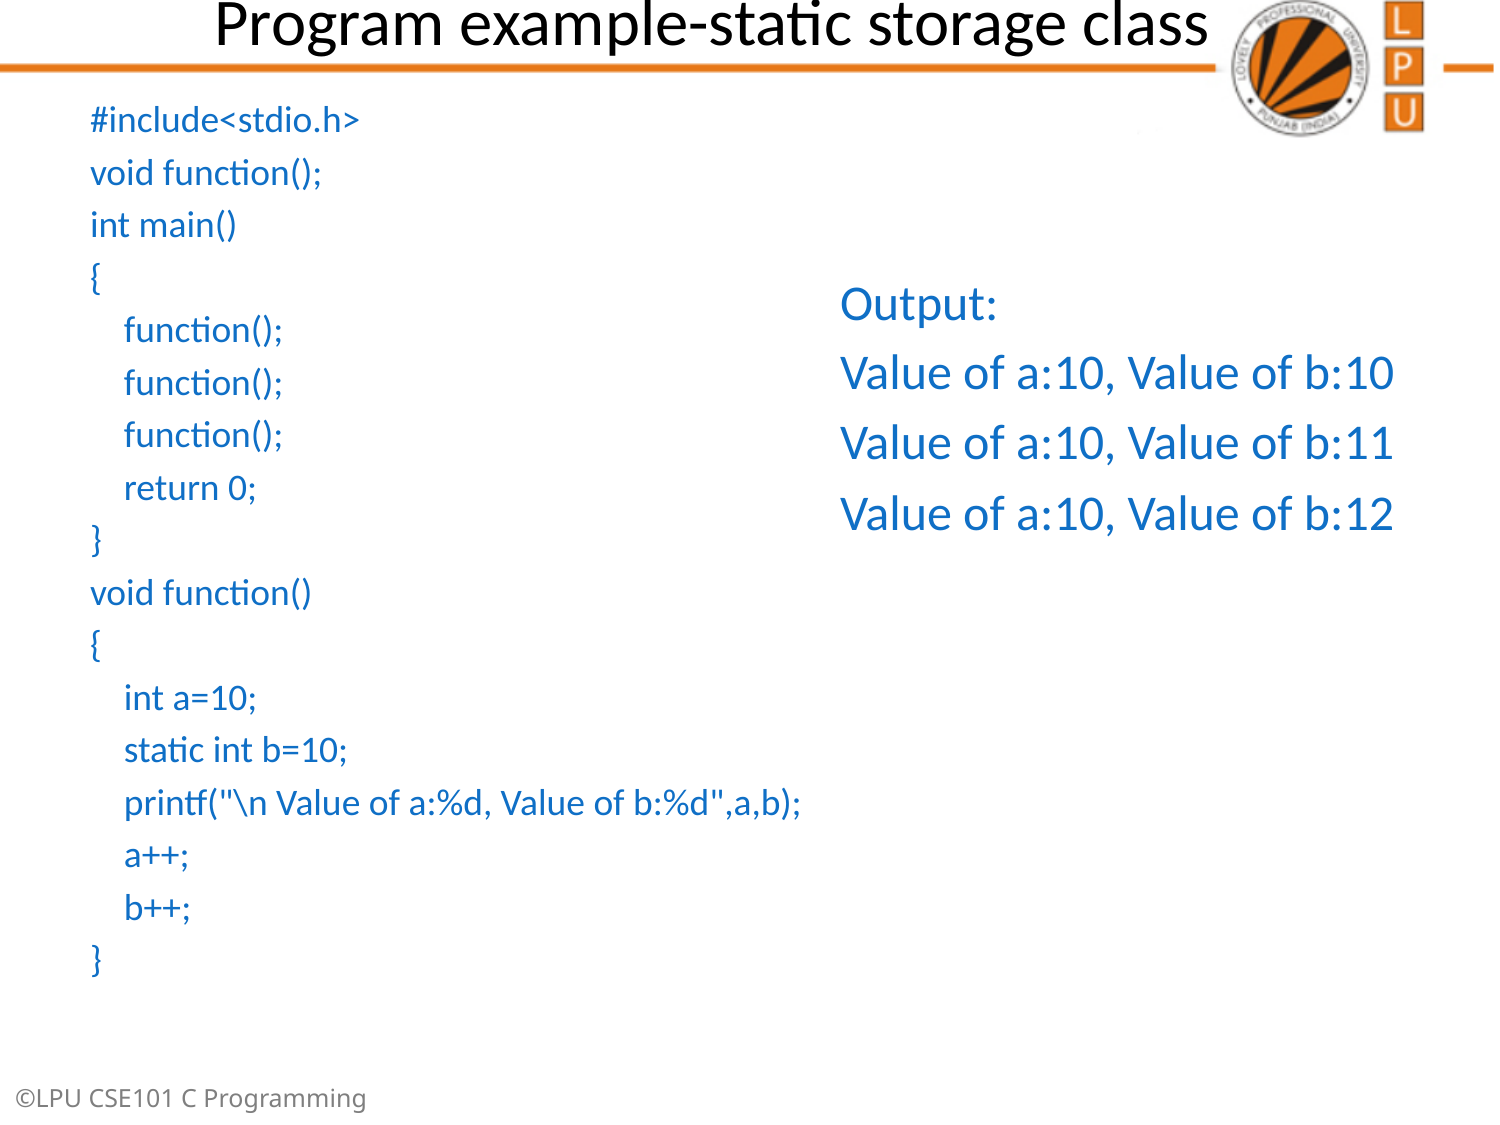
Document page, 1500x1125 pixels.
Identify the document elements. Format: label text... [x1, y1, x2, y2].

picture [0, 0, 75, 155]
picture [825, 0, 1497, 155]
list Output: Value of a:10, Value of b:10 Value of a:10, Value of b:11 Value of a:10, Value of b:12 [825, 262, 1425, 1005]
title Program example-static storage class [37, 0, 1388, 113]
list #include<stdio.h> void function(); int main() { function(); function(); function(); return 0; } void function() { int a=10; static int b=10; printf("\n Value of a:%d, Value of b:%d",a,b); a++; b++; } [75, 87, 825, 1125]
